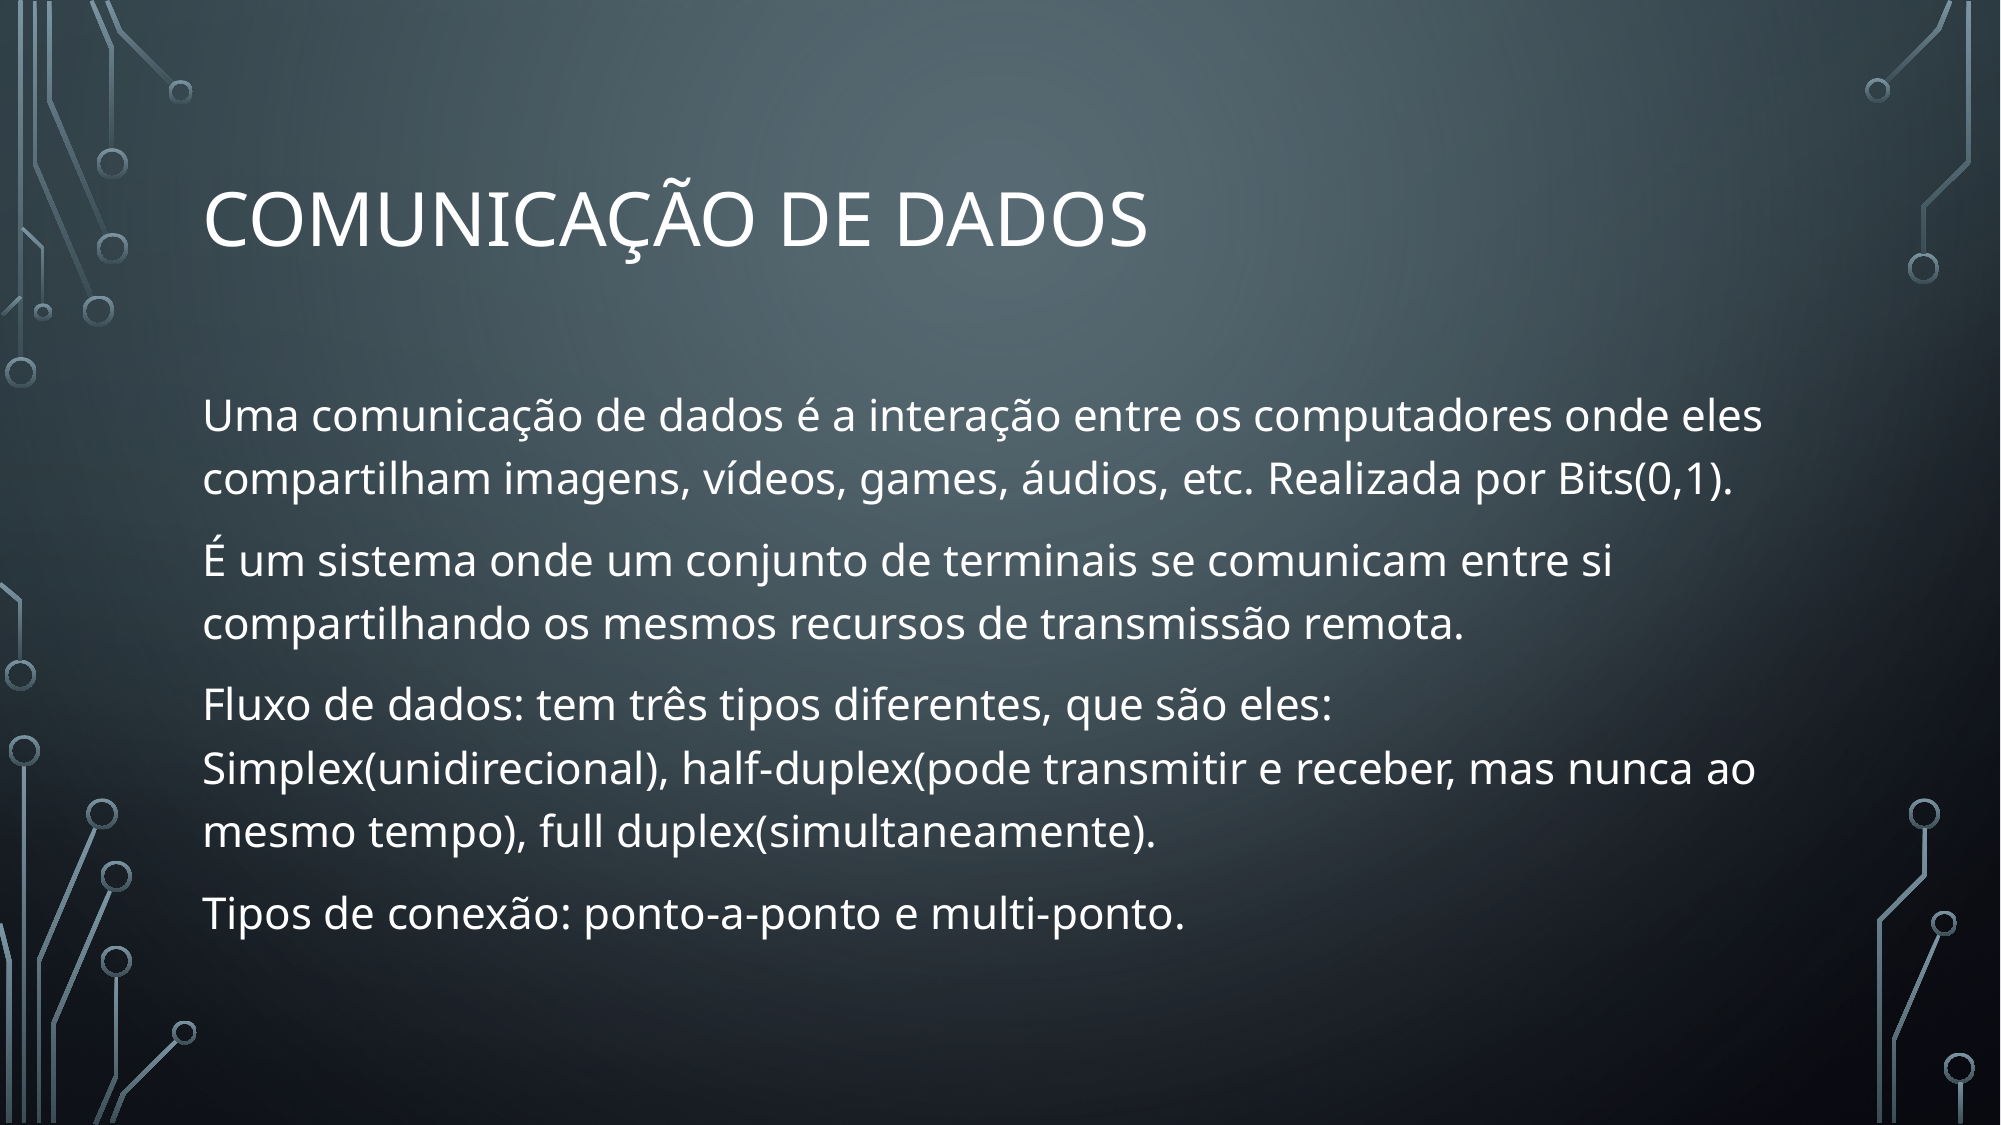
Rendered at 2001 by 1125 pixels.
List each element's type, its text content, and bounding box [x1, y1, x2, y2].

title Comunicação de dados [187, 101, 1813, 344]
list Uma comunicação de dados é a interação entre os computadores onde eles compartilham imagens, vídeos, games, áudios, etc. Realizada por Bits(0,1). É um sistema onde um conjunto de terminais se comunicam entre si compartilhando os mesmos recursos de transmissão remota. Fluxo de dados: tem três tipos diferentes, que são eles: Simplex(unidirecional), half-duplex(pode transmitir e receber, mas nunca ao mesmo tempo), full duplex(simultaneamente). Tipos de conexão: ponto-a-ponto e multi-ponto. [187, 369, 1813, 950]
